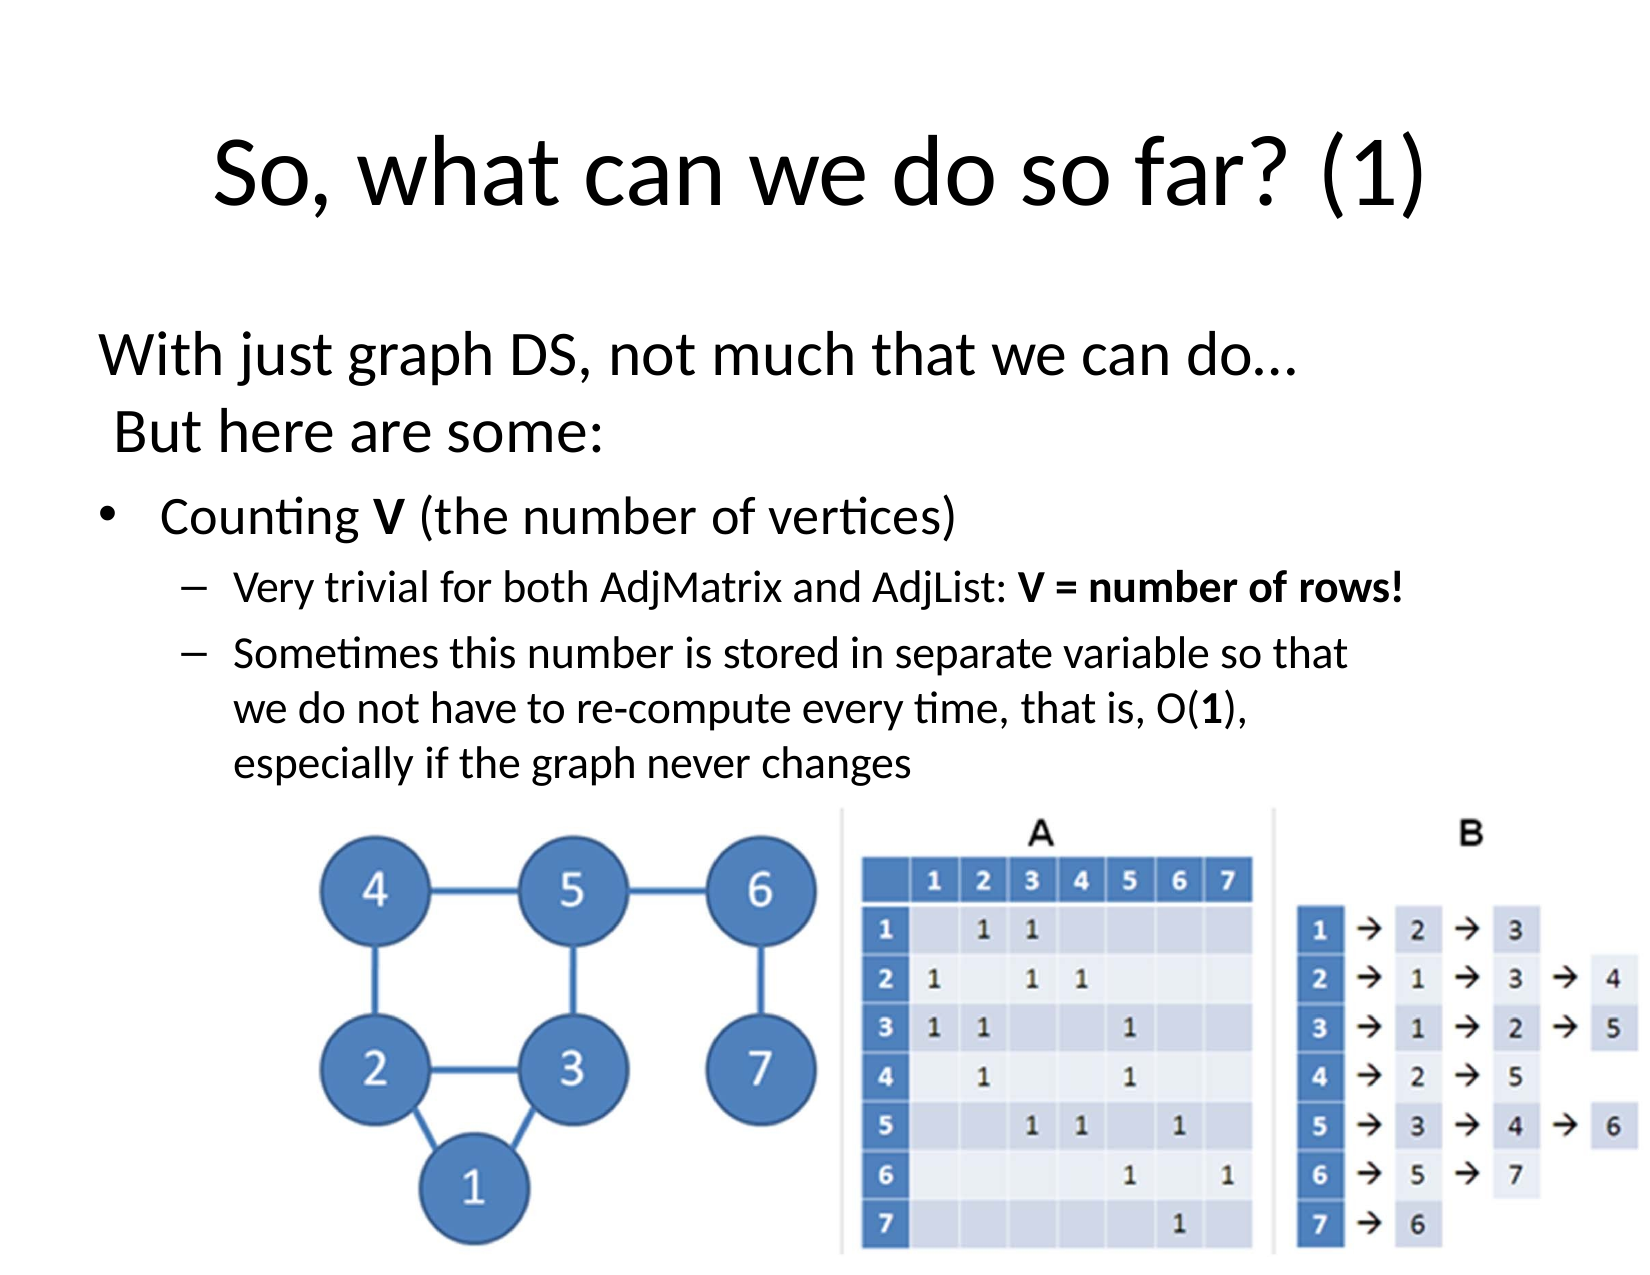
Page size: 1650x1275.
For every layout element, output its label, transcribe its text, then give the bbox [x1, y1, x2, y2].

text_box With just graph DS, not much that we can do… But here are some: [97, 311, 1312, 466]
text_box Counting V (the number of vertices) Very trivial for both AdjMatrix and AdjList: V = number of rows! Sometimes this number is stored in separate variable so that we do not have to re‐compute every time, that is, O(1), especially if the graph never changes [96, 480, 1418, 788]
text_box [306, 805, 1650, 1257]
title So, what can we do so far? (1) [171, 55, 1479, 318]
